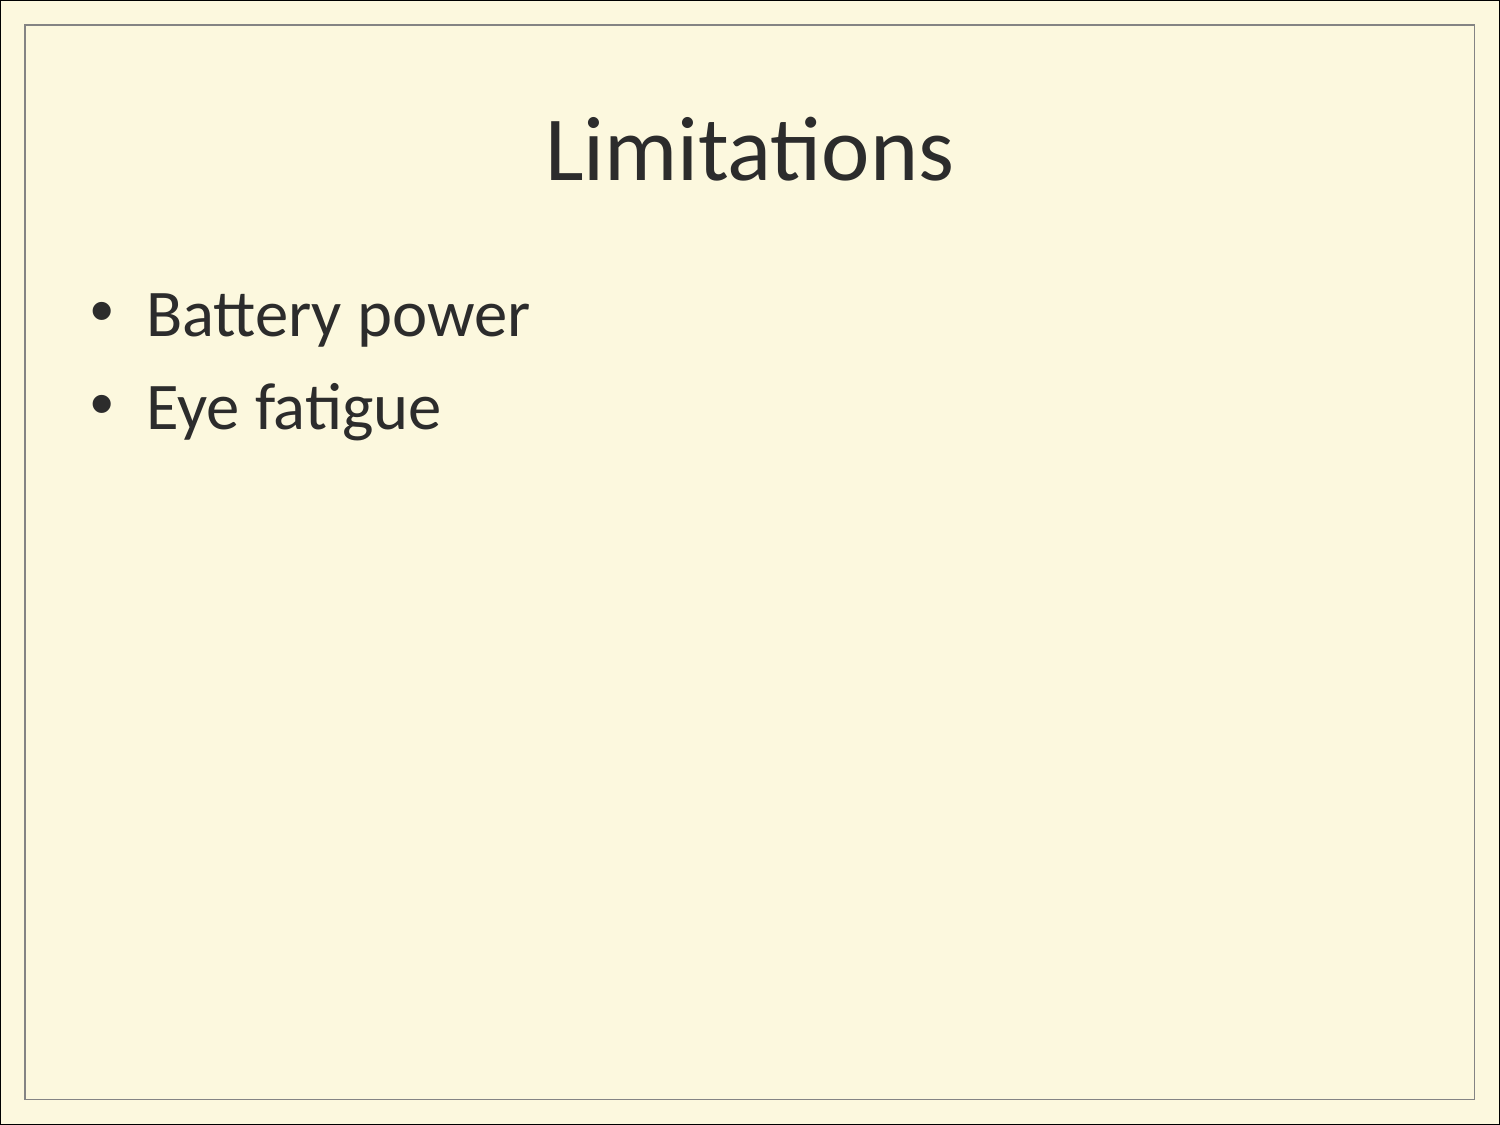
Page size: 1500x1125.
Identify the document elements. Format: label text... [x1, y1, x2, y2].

title Limitations [74, 49, 1426, 238]
list Battery power Eye fatigue [74, 262, 1426, 1006]
